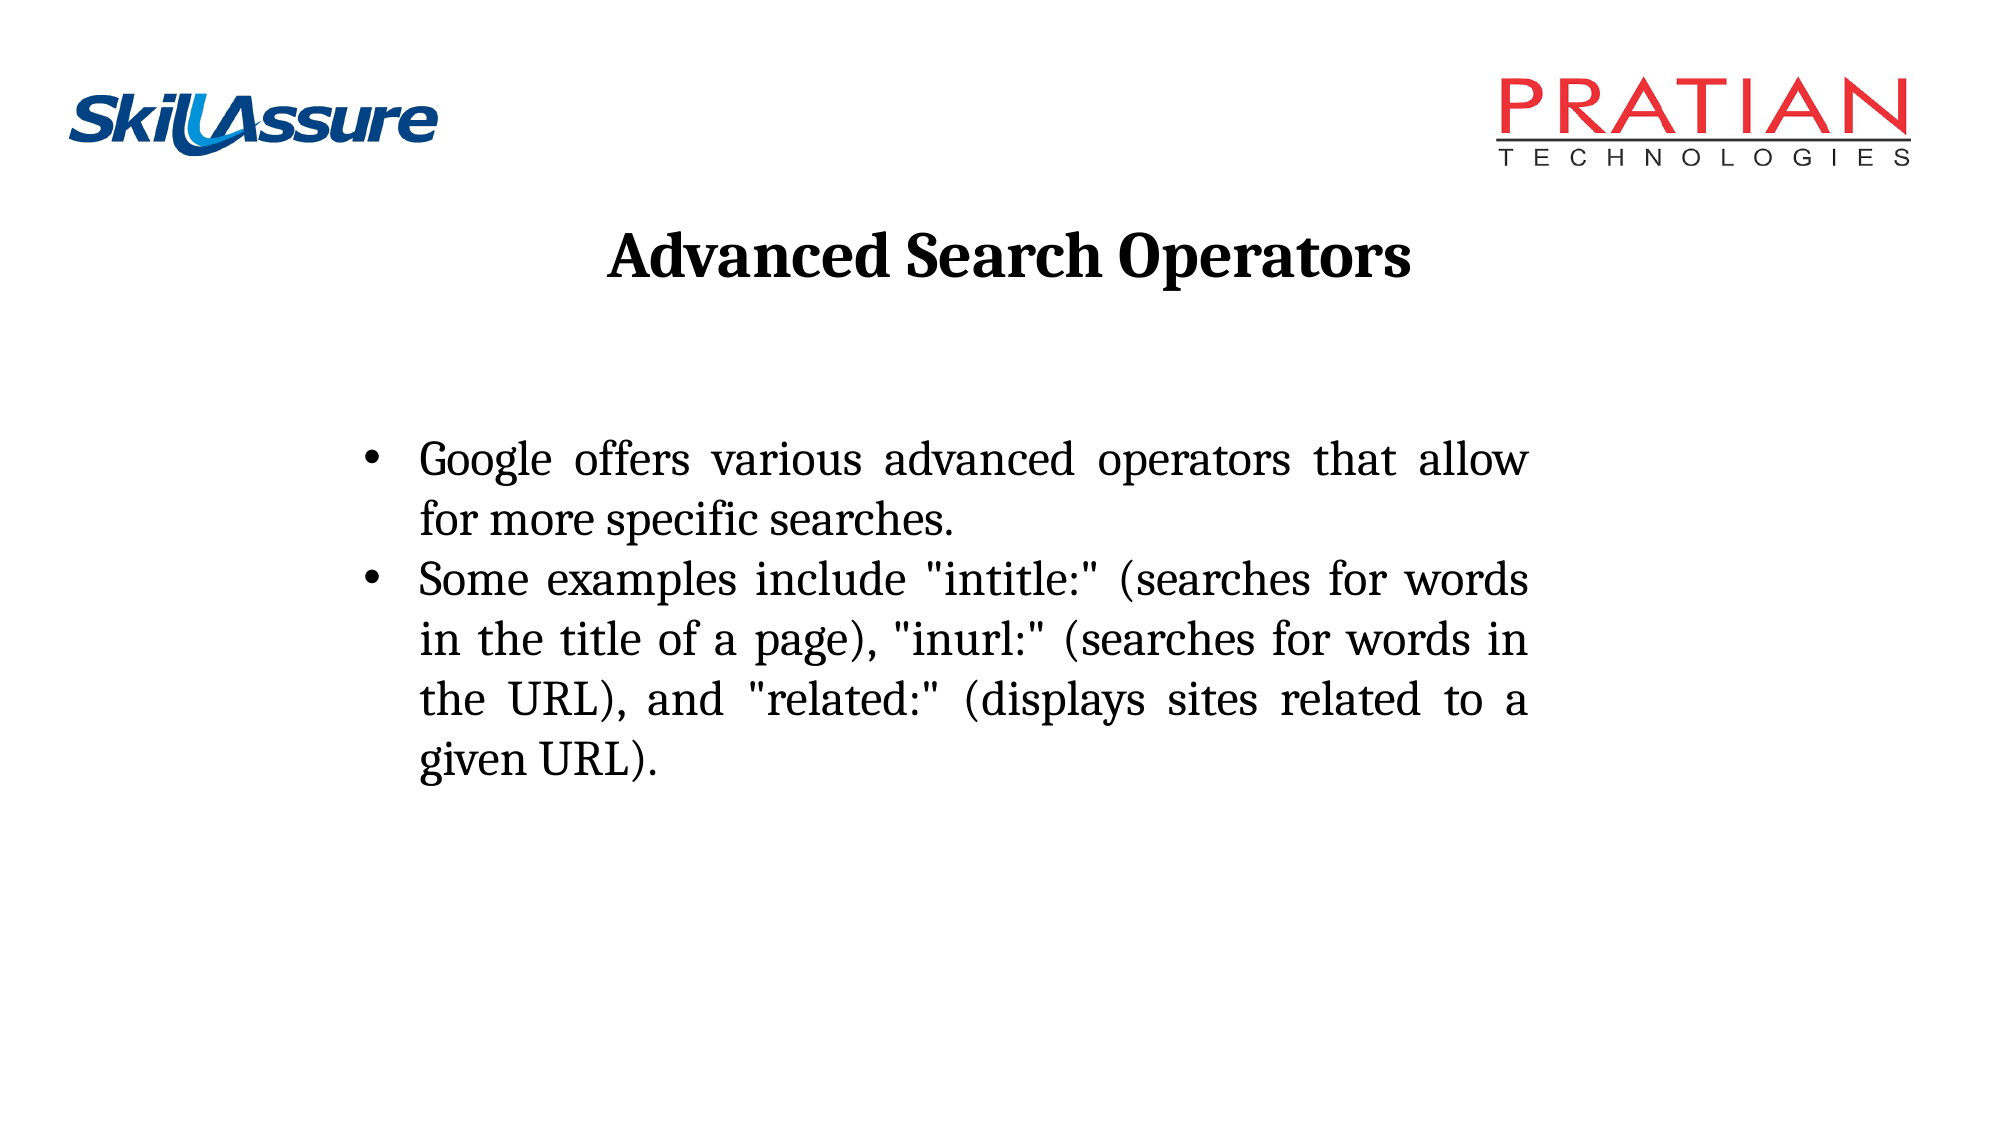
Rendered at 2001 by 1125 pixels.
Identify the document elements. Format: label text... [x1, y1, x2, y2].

picture [1496, 76, 1911, 166]
picture [55, 76, 445, 166]
title Advanced Search Operators [260, 213, 1761, 379]
text_box Google offers various advanced operators that allow for more specific searches. Some examples include "intitle:" (searches for words in the title of a page), "inurl:" (searches for words in the URL), and "related:" (displays sites related to a given URL). [348, 418, 1545, 794]
